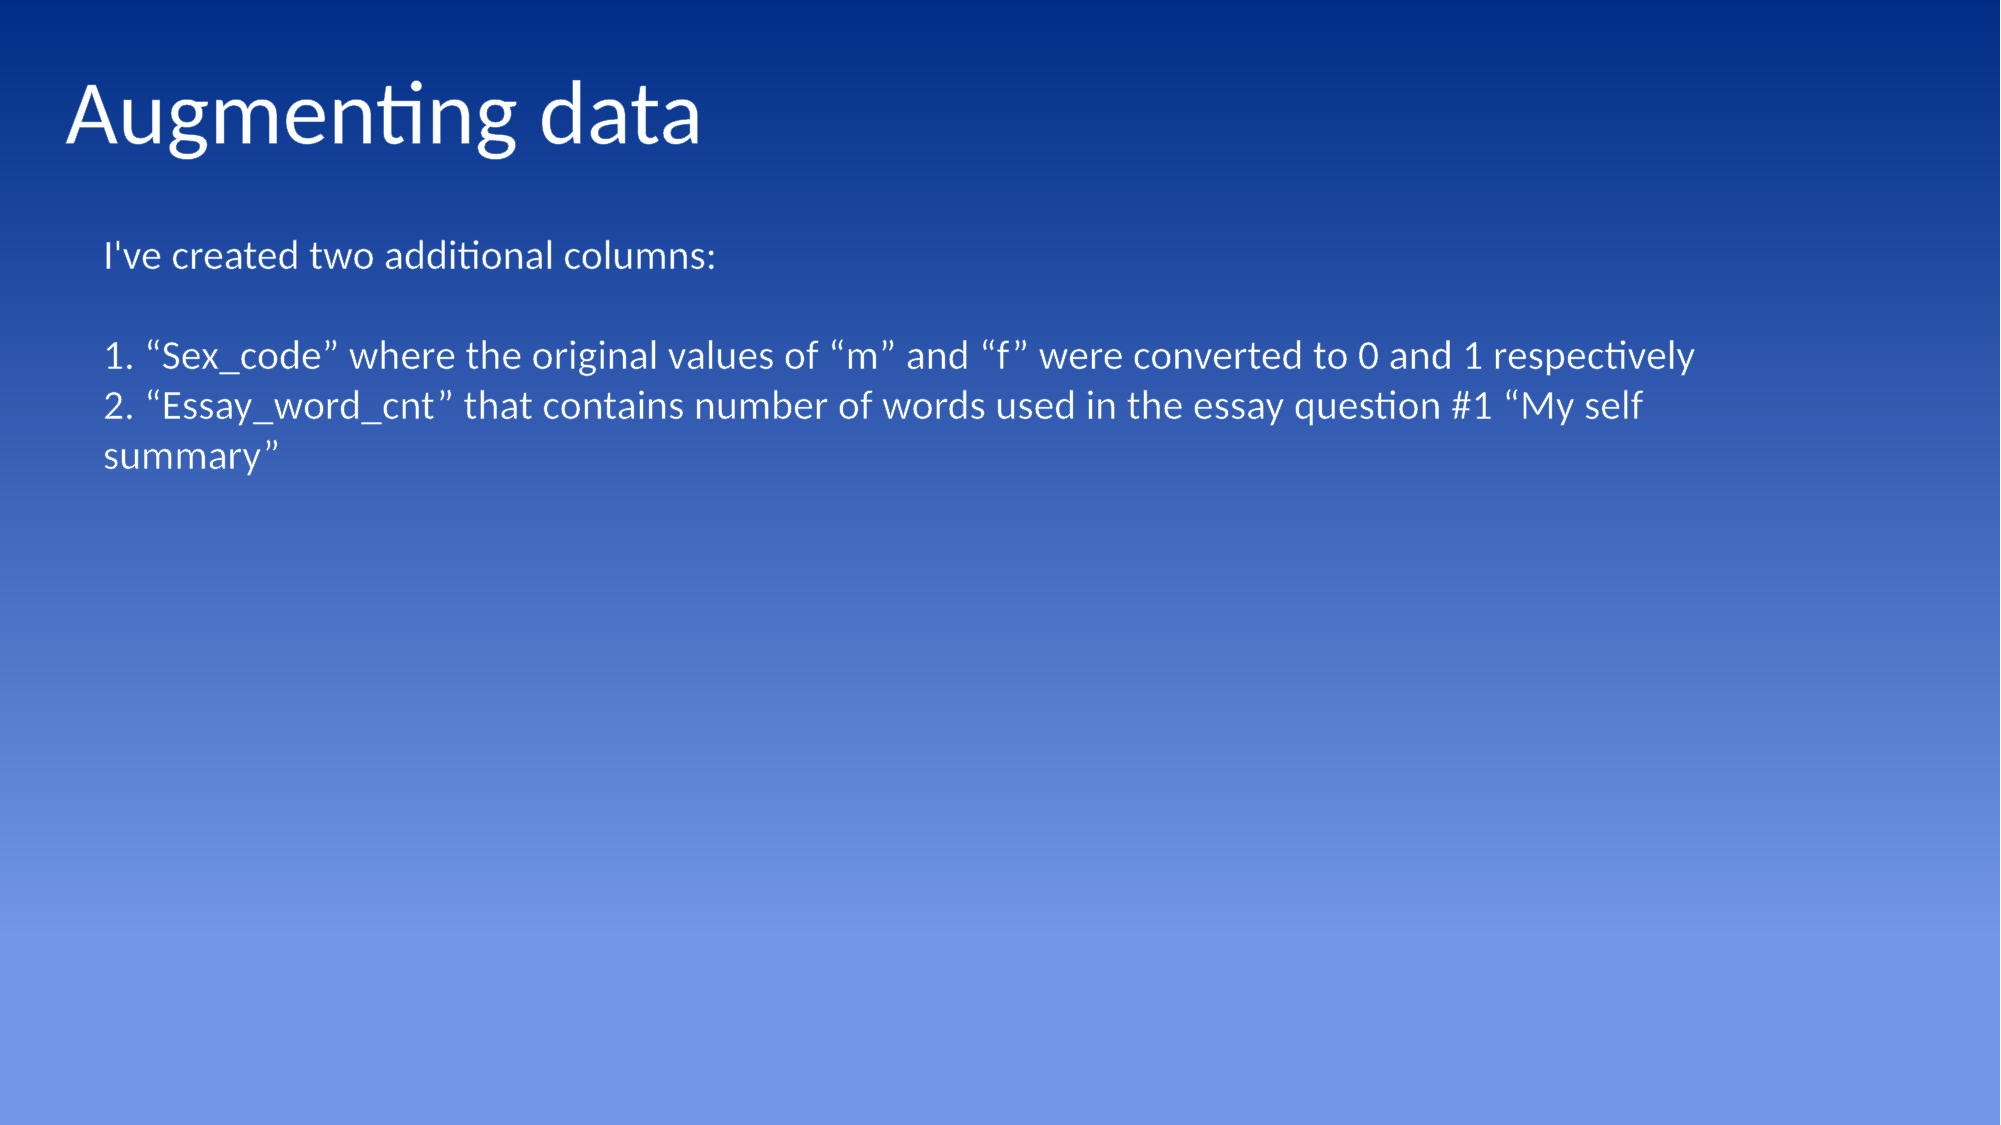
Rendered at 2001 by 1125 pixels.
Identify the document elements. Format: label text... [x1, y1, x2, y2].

text_box Augmenting data [50, 44, 1873, 170]
text_box I've created two additional columns: 1. “Sex_code” where the original values of “m” and “f” were converted to 0 and 1 respectively 2. “Essay_word_cnt” that contains number of words used in the essay question #1 “My self summary” [88, 219, 1814, 485]
